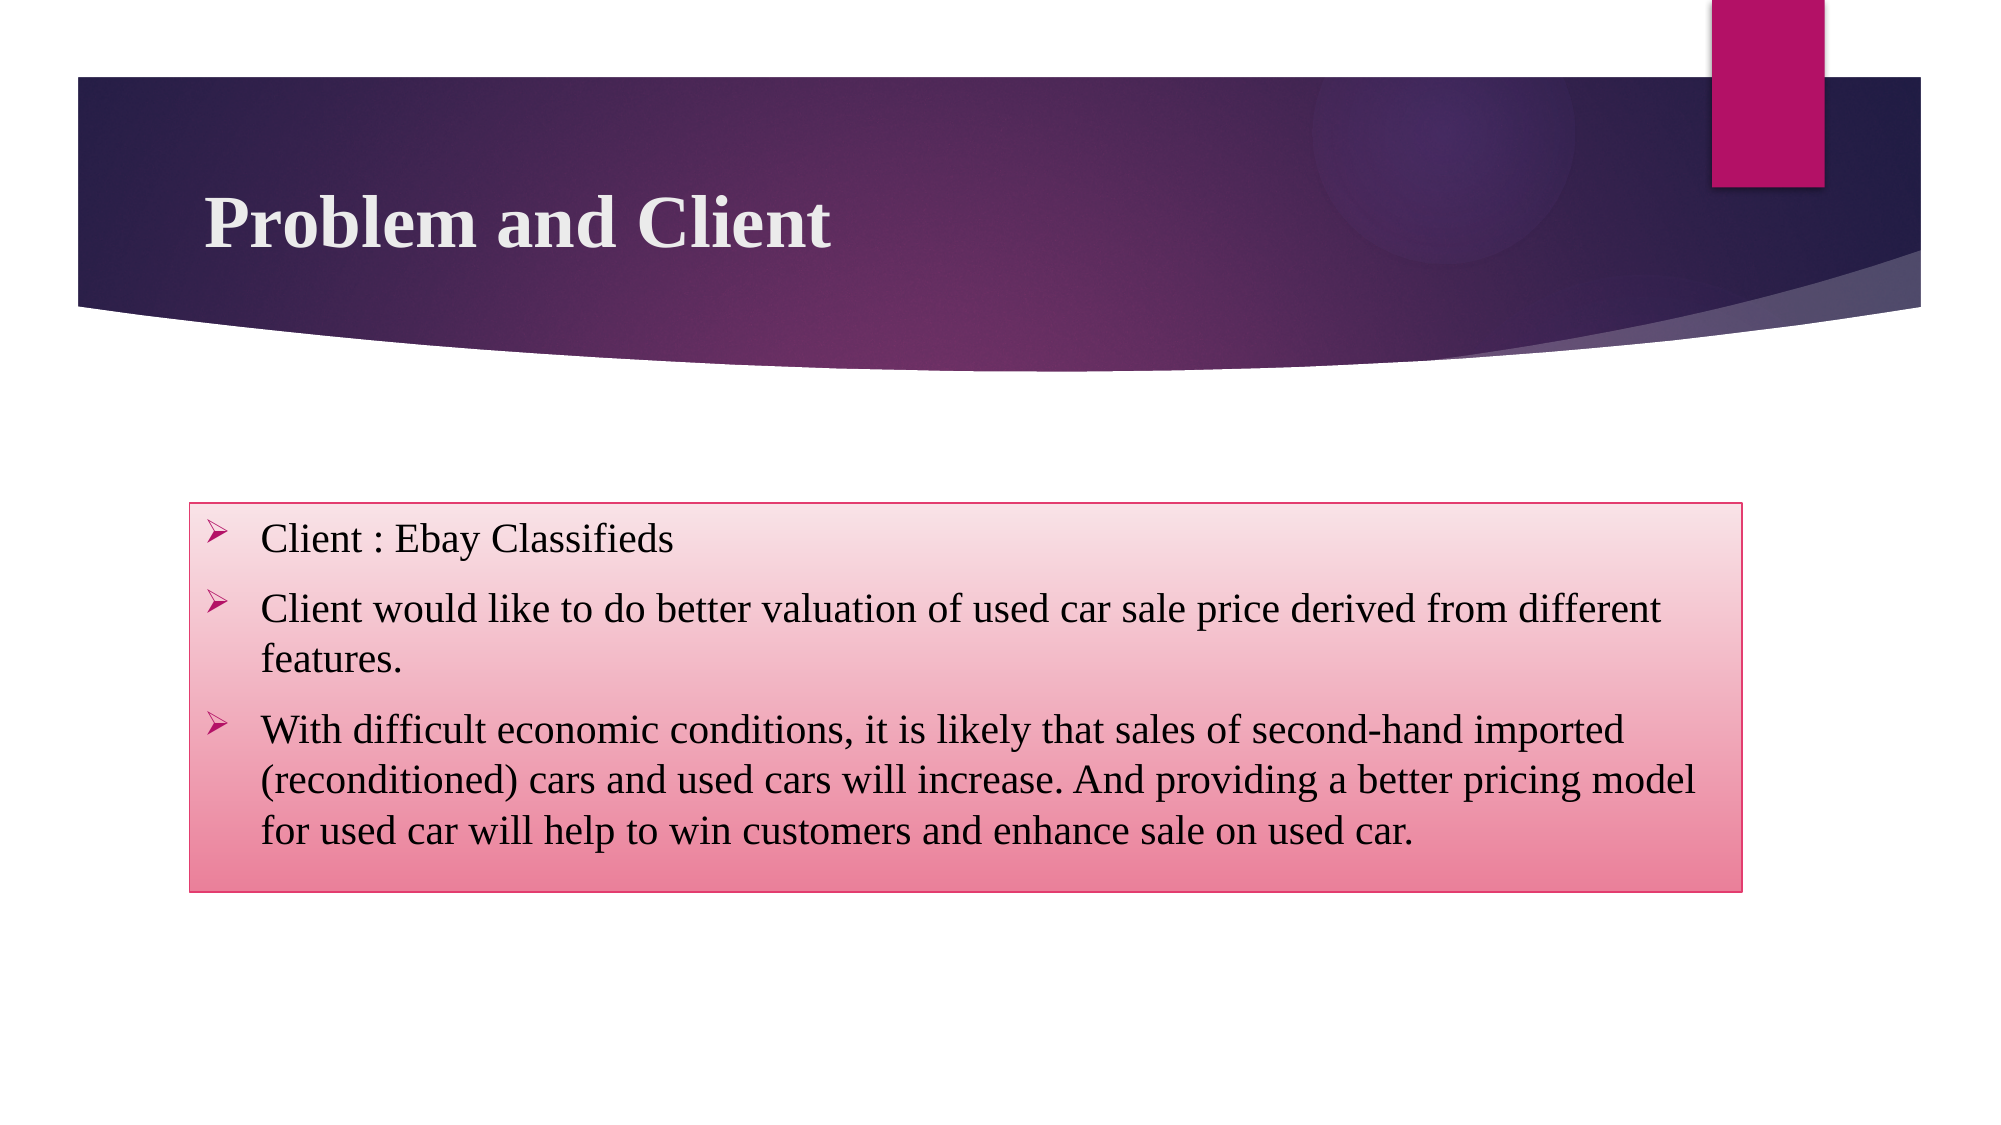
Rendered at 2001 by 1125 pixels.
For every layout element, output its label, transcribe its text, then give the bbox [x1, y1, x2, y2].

title Problem and Client [189, 159, 1627, 276]
list Client : Ebay Classifieds Client would like to do better valuation of used car sale price derived from different features. With difficult economic conditions, it is likely that sales of second-hand imported (reconditioned) cars and used cars will increase. And providing a better pricing model for used car will help to win customers and enhance sale on used car. [189, 502, 1743, 893]
